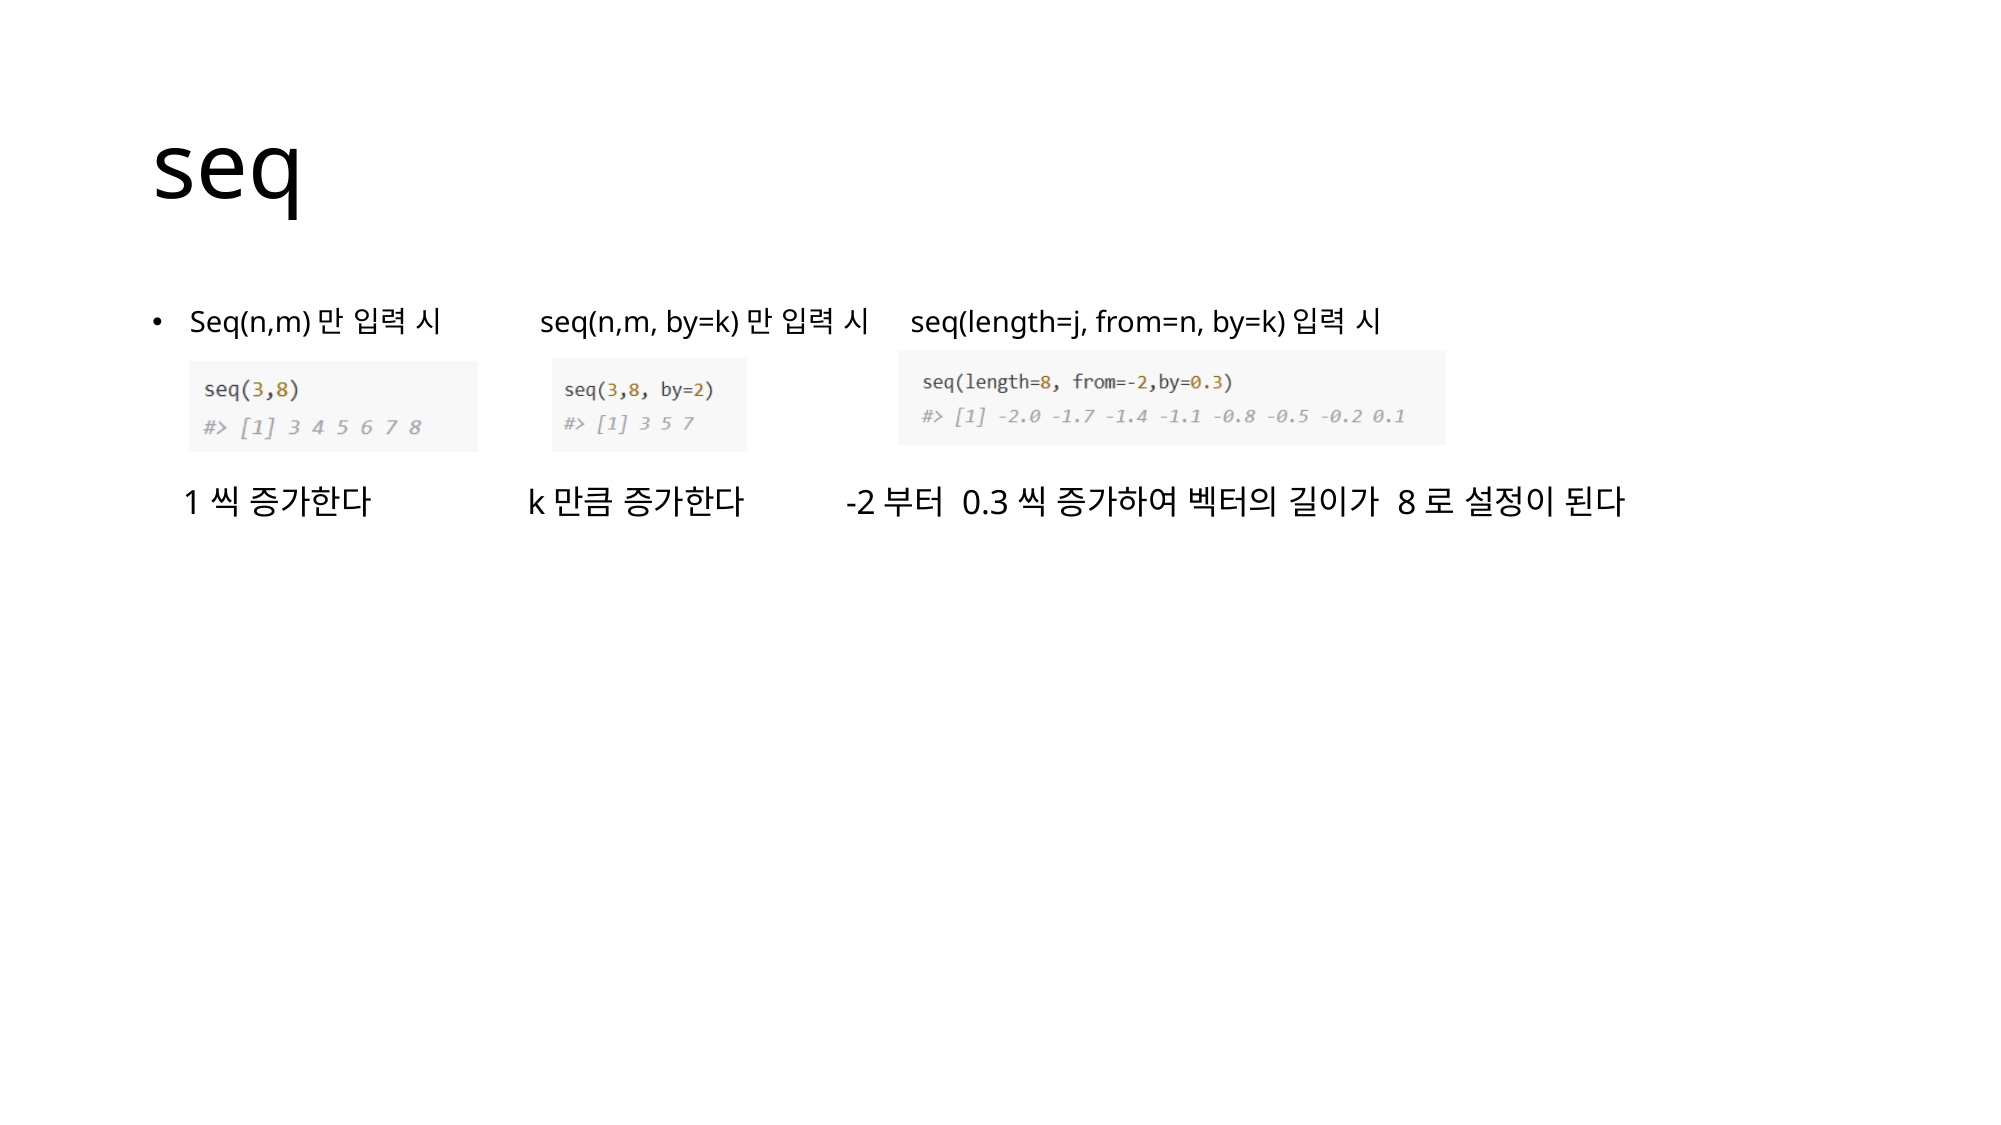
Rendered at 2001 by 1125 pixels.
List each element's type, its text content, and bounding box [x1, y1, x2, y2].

picture [189, 361, 478, 452]
picture [898, 350, 1446, 445]
title seq [137, 59, 1863, 278]
list Seq(n,m)만 입력 시 seq(n,m, by=k)만 입력 시 seq(length=j, from=n, by=k)입력 시 1씩 증가한다 k만큼 증가한다 -2부터 0.3씩 증가하여 벡터의 길이가 8로 설정이 된다 [137, 299, 1863, 1014]
picture [552, 358, 747, 452]
